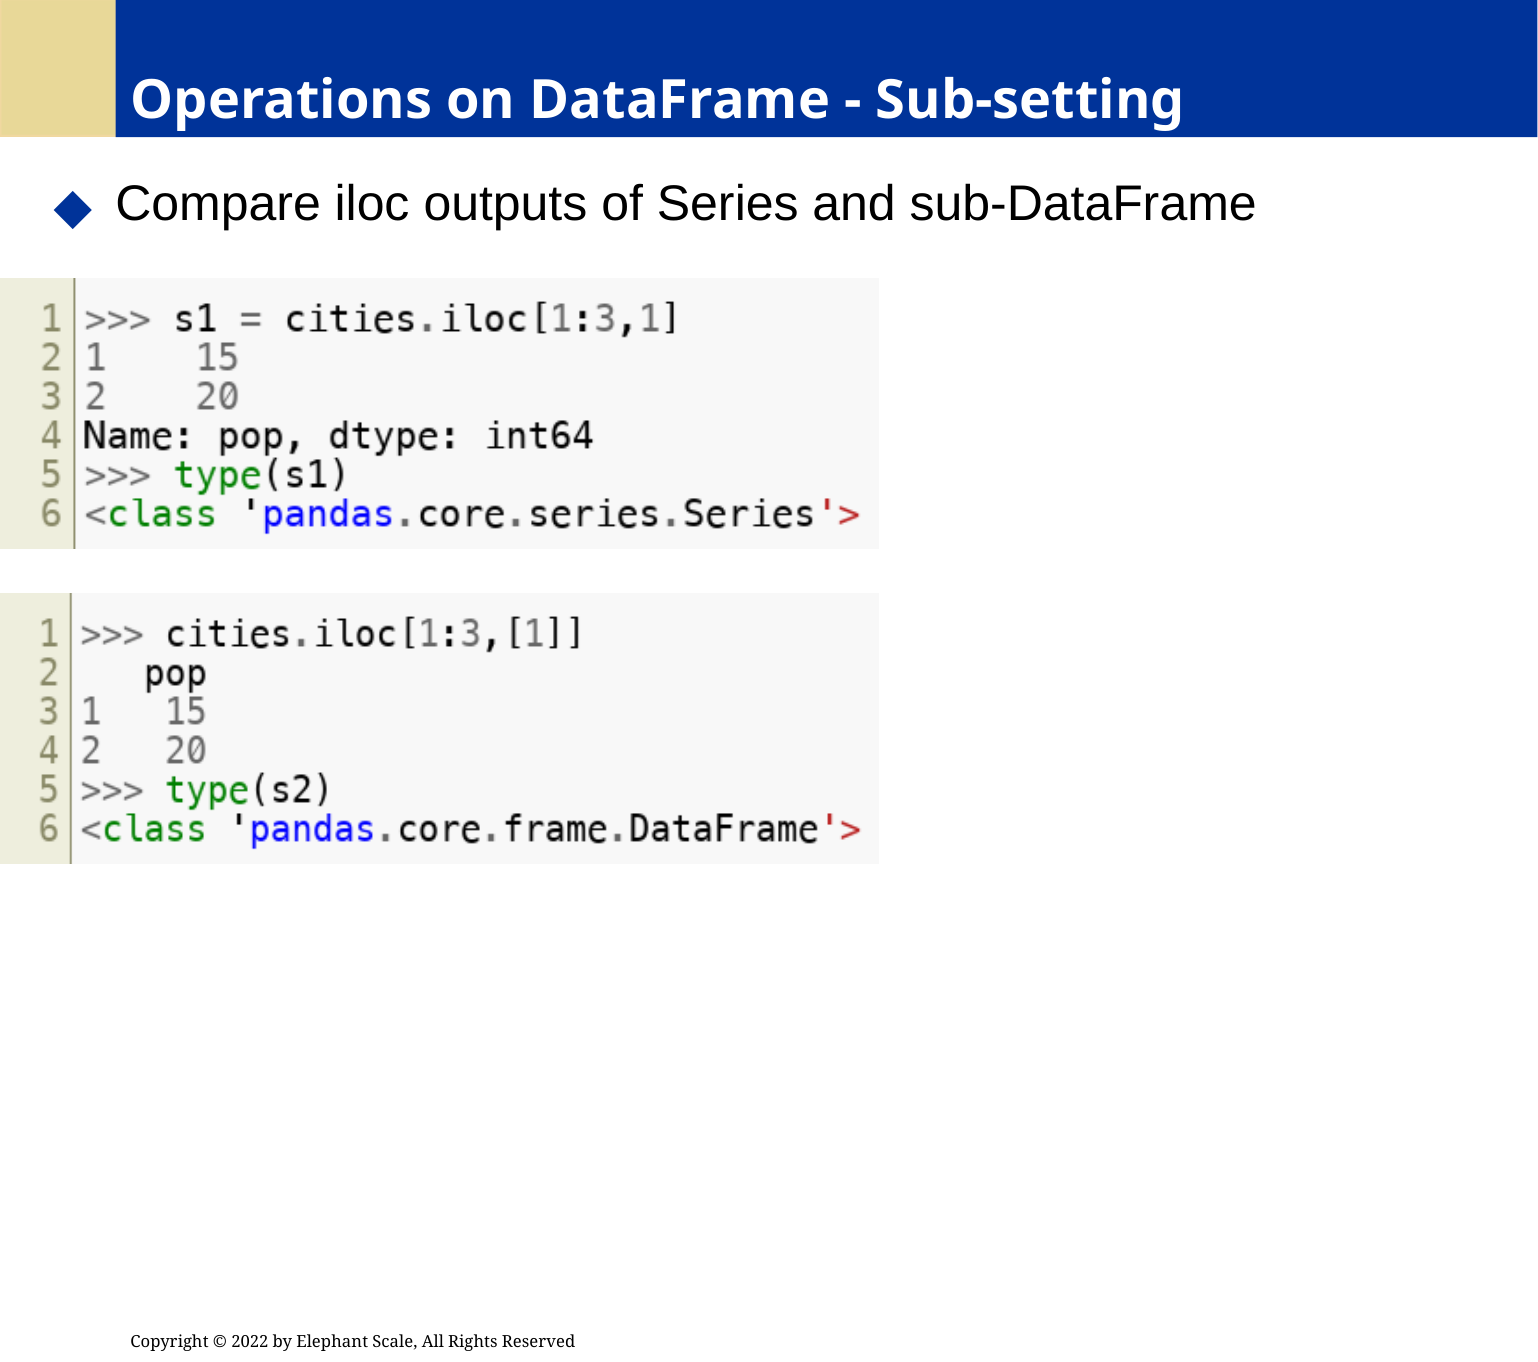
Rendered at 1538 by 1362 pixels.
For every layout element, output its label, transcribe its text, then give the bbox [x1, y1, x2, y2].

list Compare iloc outputs of Series and sub-DataFrame [38, 163, 1499, 1284]
picture [0, 278, 880, 550]
text_box Copyright © 2022 by Elephant Scale, All Rights Reserved [115, 1322, 1538, 1358]
picture [0, 593, 880, 865]
picture [0, 0, 115, 137]
title Operations on DataFrame - Sub-setting [115, 0, 1538, 138]
